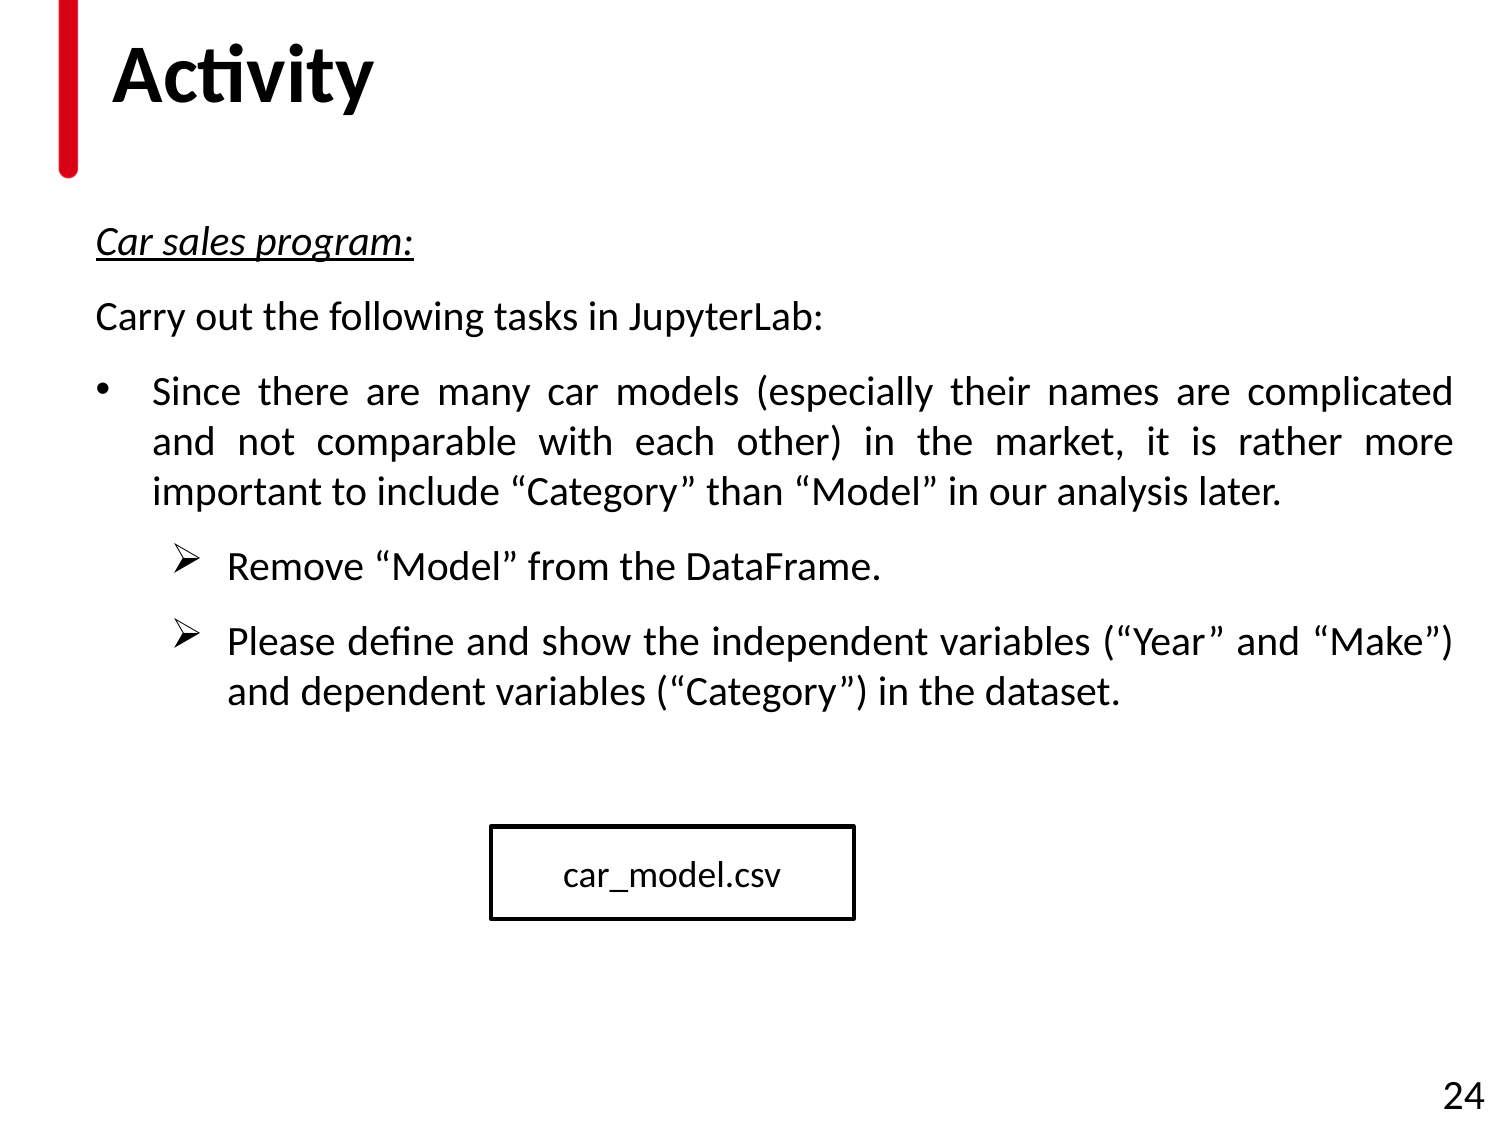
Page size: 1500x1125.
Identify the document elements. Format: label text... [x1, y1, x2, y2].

title Activity [97, 0, 1425, 138]
list Car sales program: Carry out the following tasks in JupyterLab: Since there are many car models (especially their names are complicated and not comparable with each other) in the market, it is rather more important to include “Category” than “Model” in our analysis later. Remove “Model” from the DataFrame. Please define and show the independent variables (“Year” and “Make”) and dependent variables (“Category”) in the dataset. [80, 206, 1470, 1031]
text_box car_model.csv [489, 824, 856, 921]
picture [57, 0, 81, 200]
